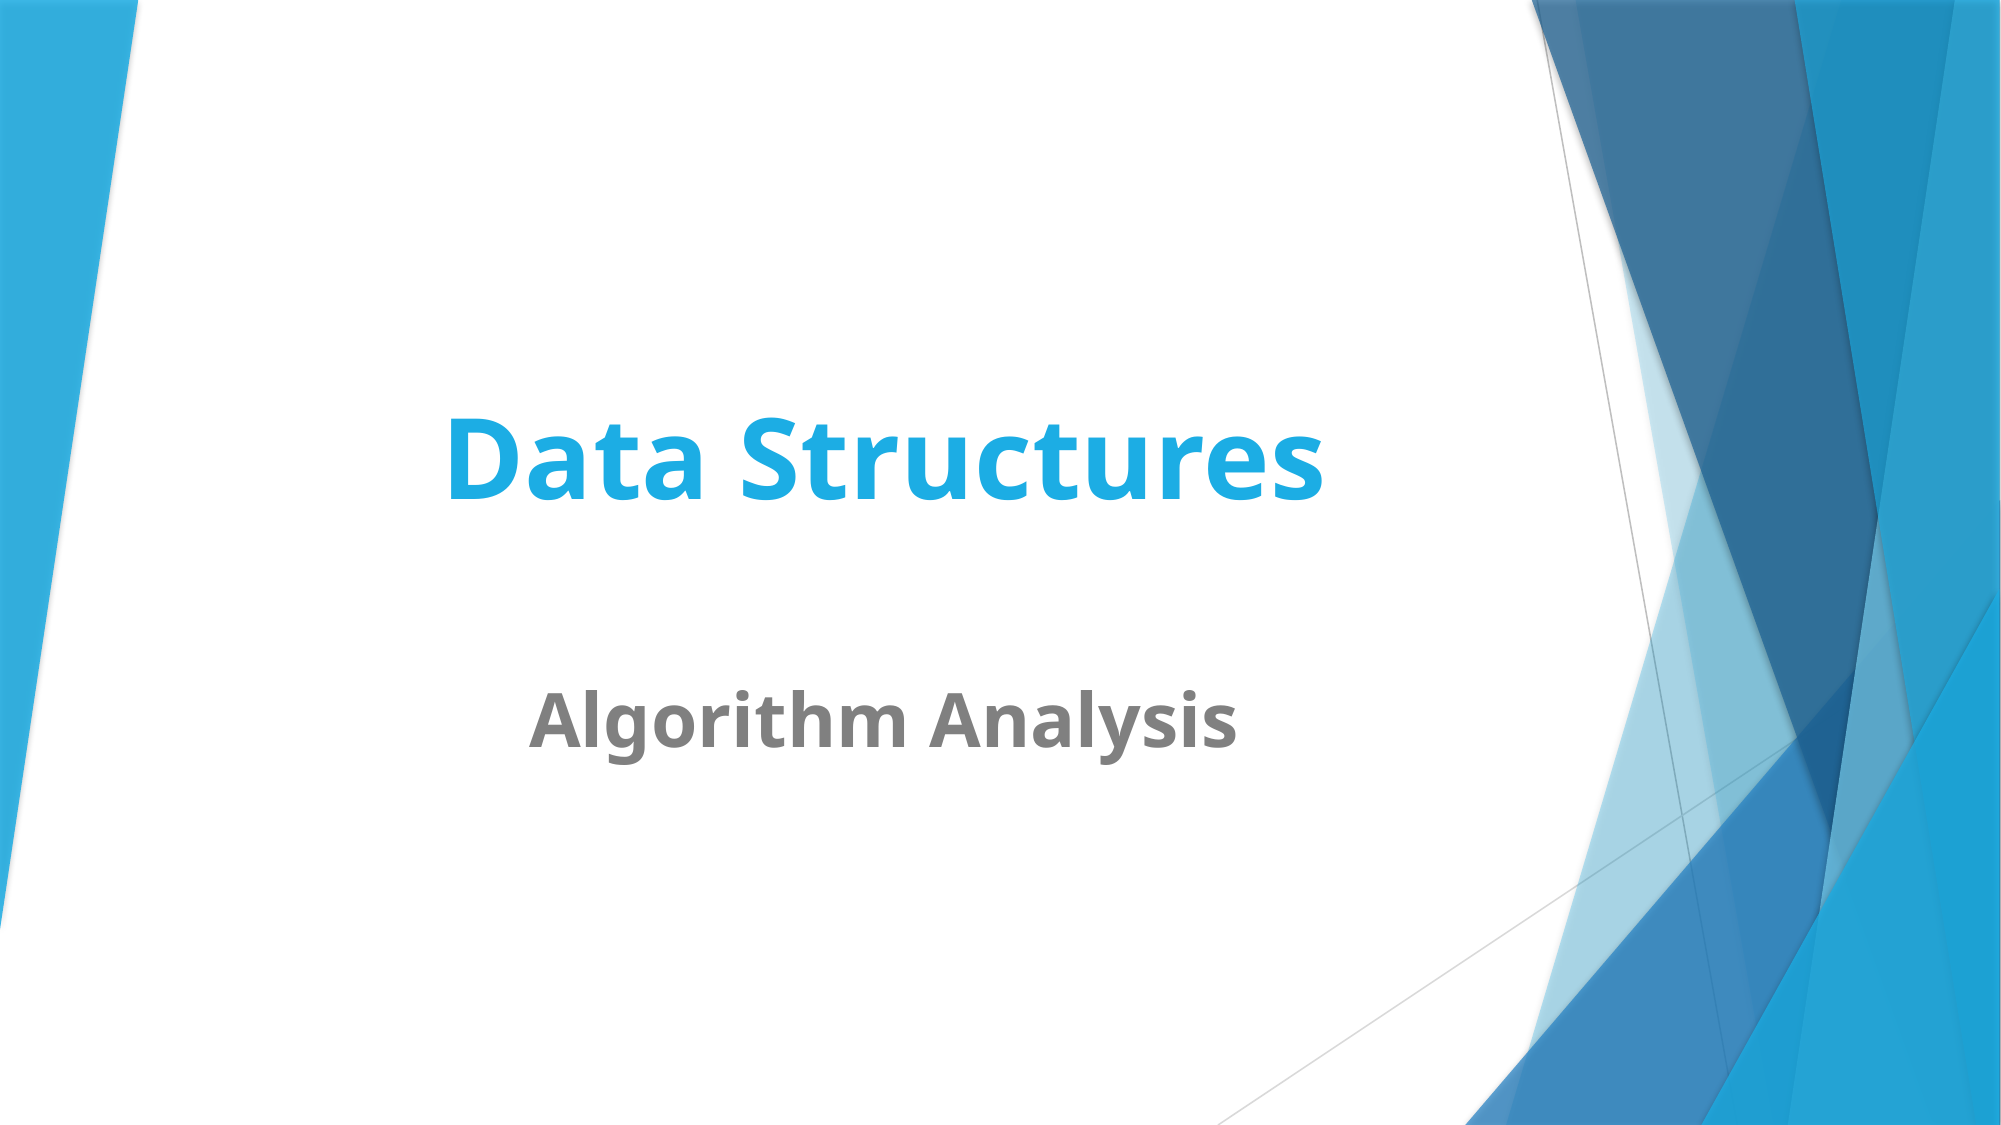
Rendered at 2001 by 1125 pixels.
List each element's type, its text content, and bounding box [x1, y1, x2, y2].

title Data Structures [247, 394, 1522, 664]
subtitle Algorithm Analysis [247, 664, 1522, 845]
